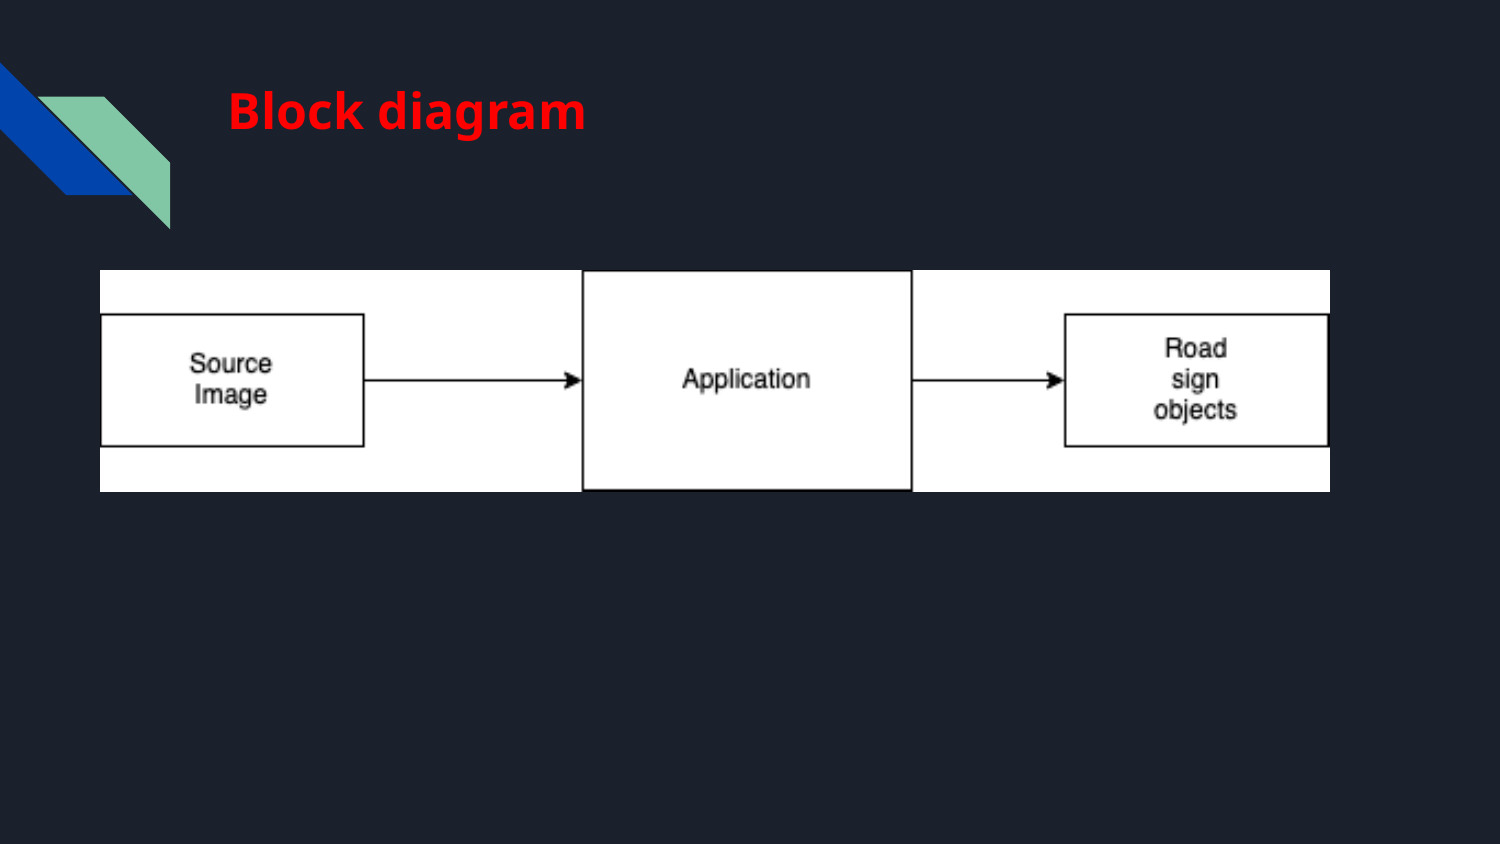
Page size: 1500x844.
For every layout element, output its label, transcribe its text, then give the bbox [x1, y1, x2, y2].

picture [100, 270, 1331, 493]
title Block diagram [212, 64, 1368, 215]
